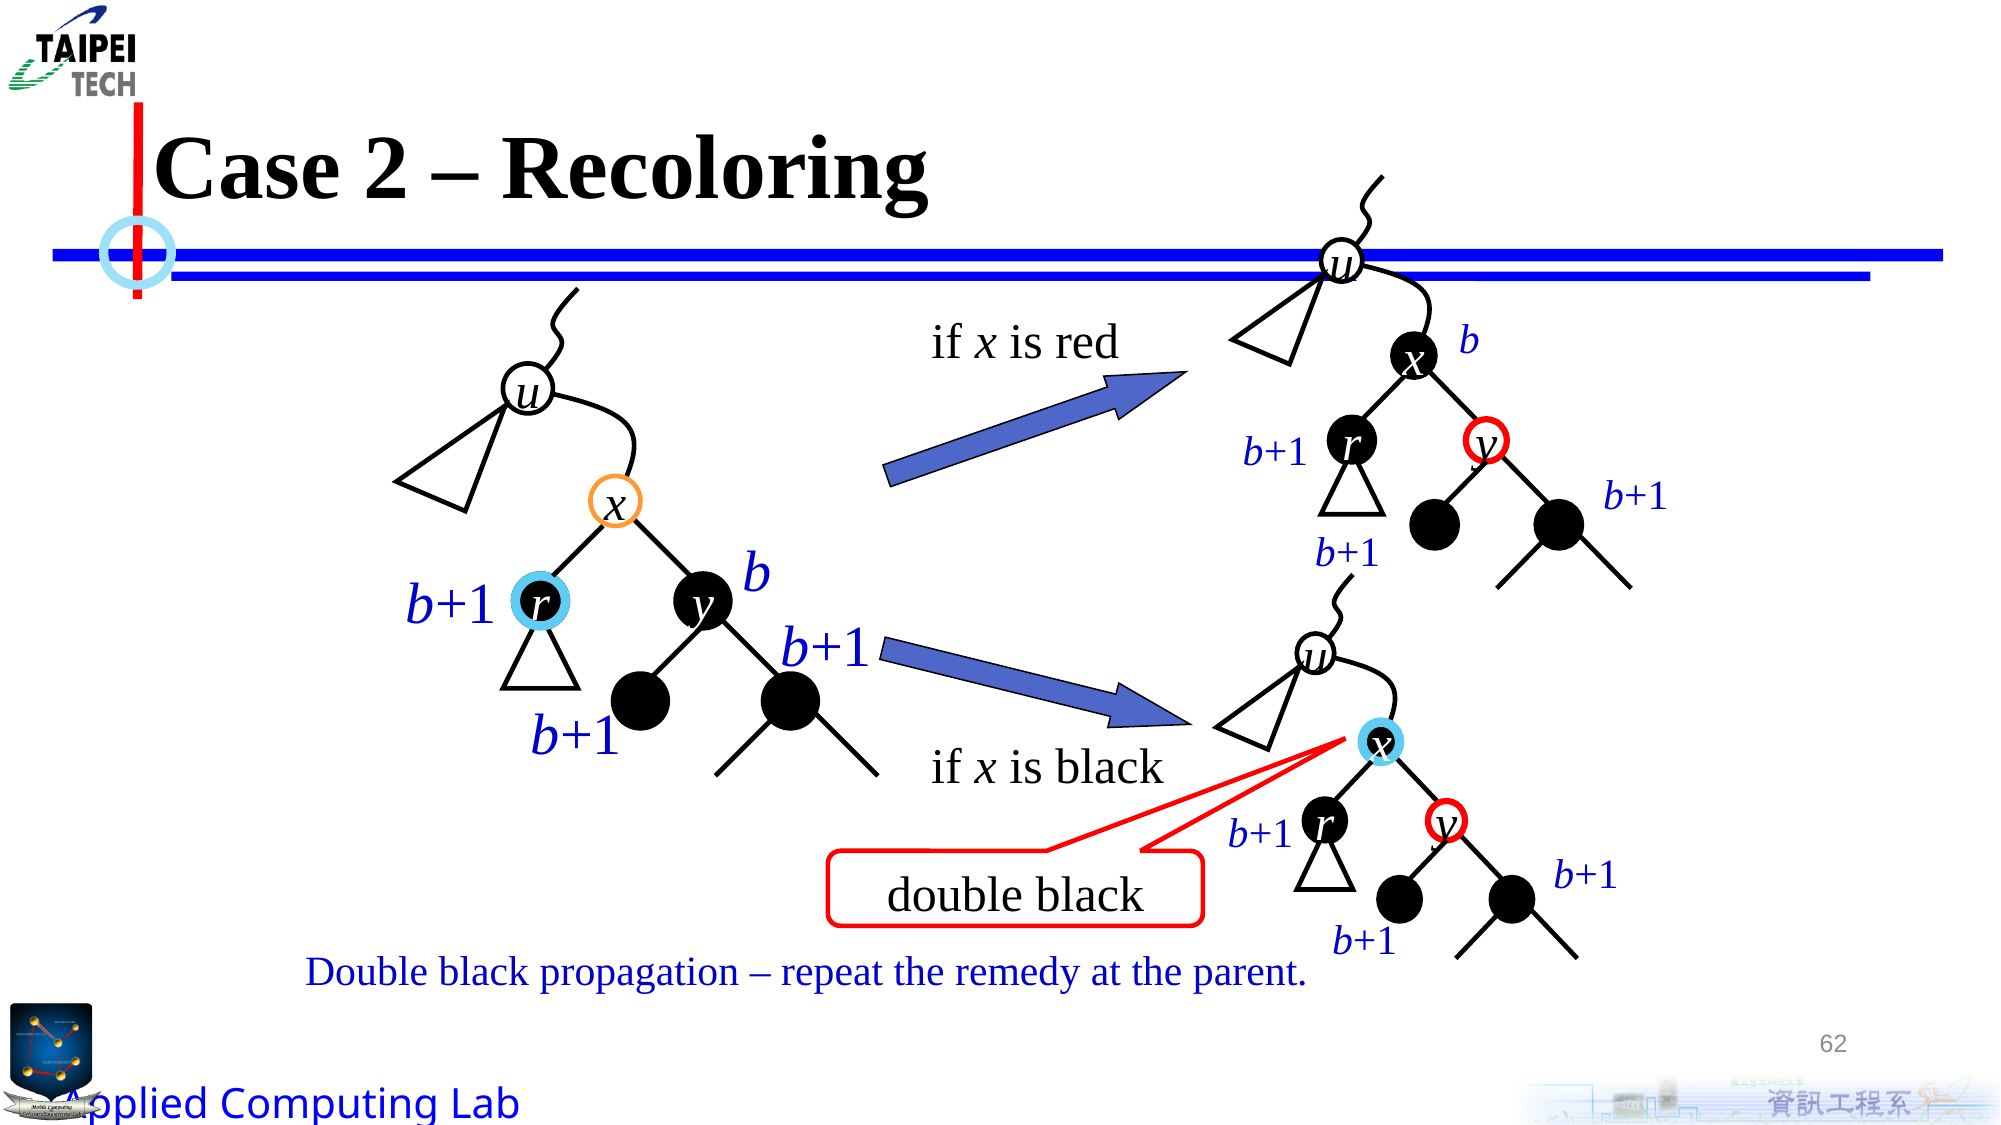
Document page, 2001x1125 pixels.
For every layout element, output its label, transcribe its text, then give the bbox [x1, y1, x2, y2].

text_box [390, 288, 888, 776]
text_box if x is black [916, 725, 1179, 801]
picture [0, 999, 102, 1125]
text_box [888, 371, 1187, 487]
text_box Double black propagation – repeat the remedy at the parent. [290, 936, 1324, 1002]
text_box [1545, 1097, 1978, 1110]
title Case 2 – Recoloring [137, 59, 1863, 278]
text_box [1536, 1090, 1989, 1117]
text_box if x is red [916, 300, 1135, 376]
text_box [1212, 574, 1635, 972]
text_box double black [827, 788, 1212, 926]
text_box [1540, 1093, 1984, 1114]
slide_number 62 [1412, 1012, 1863, 1073]
picture [0, 0, 143, 102]
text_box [1227, 175, 1684, 589]
text_box [888, 637, 1191, 728]
